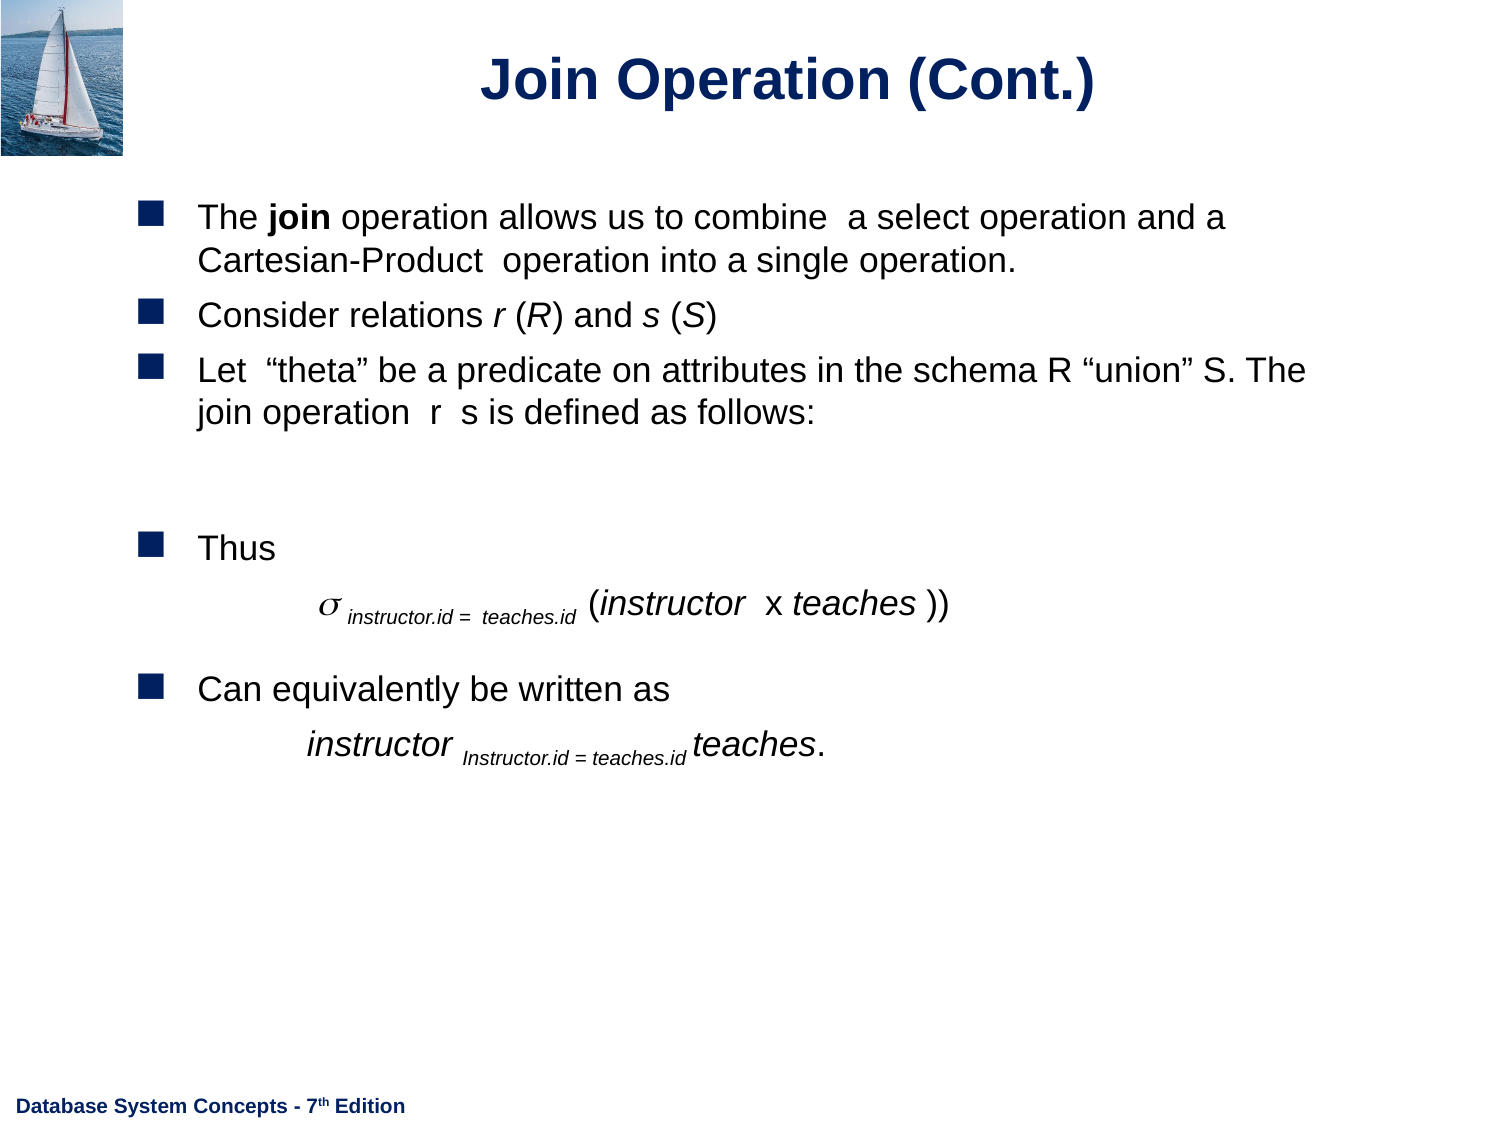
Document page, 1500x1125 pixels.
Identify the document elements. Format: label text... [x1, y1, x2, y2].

title Join Operation (Cont.) [125, 18, 1452, 120]
picture [0, 0, 123, 156]
